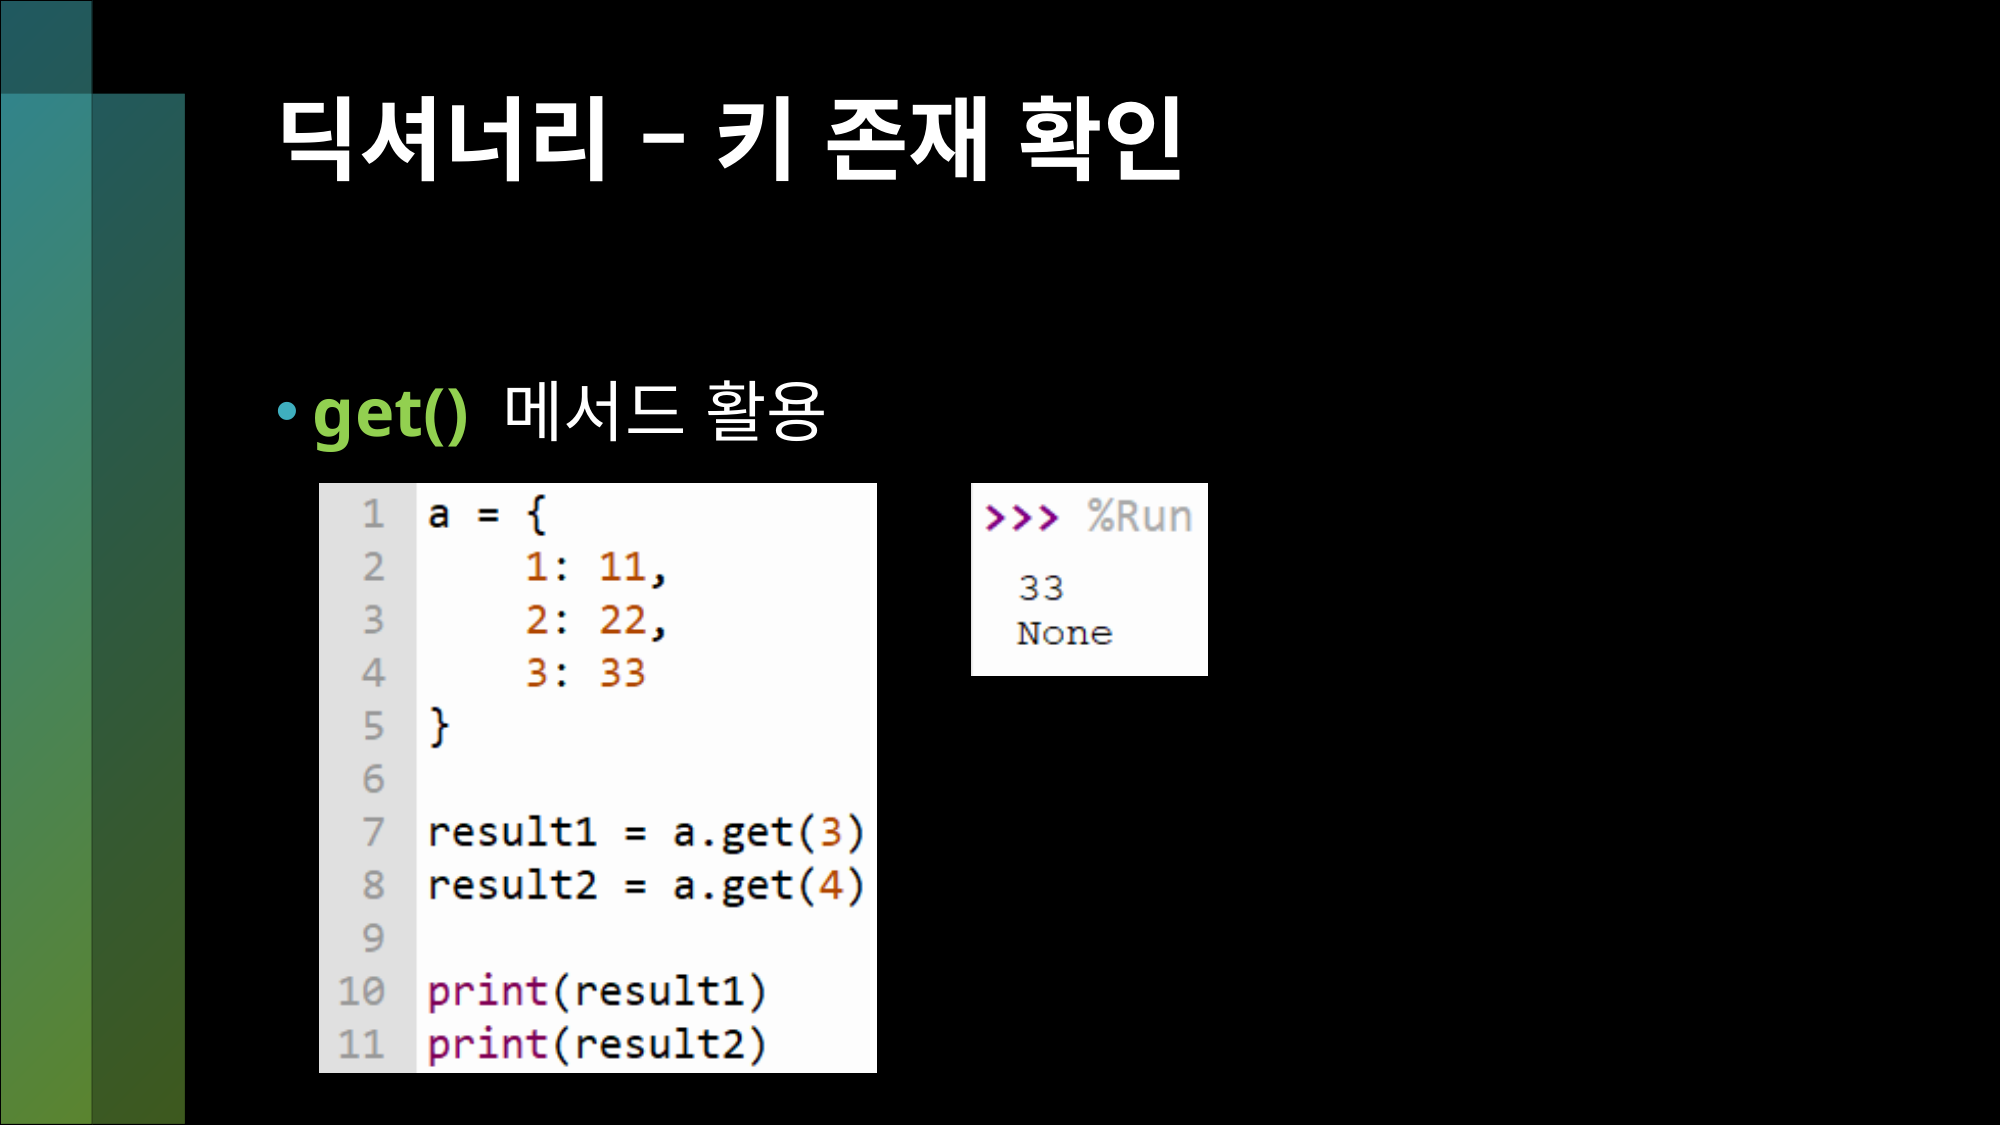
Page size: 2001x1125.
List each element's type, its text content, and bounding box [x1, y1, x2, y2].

picture [319, 483, 877, 1073]
title 딕셔너리 – 키 존재 확인 [260, 74, 1817, 329]
picture [971, 483, 1208, 676]
list get() 메서드 활용 [260, 354, 1817, 999]
